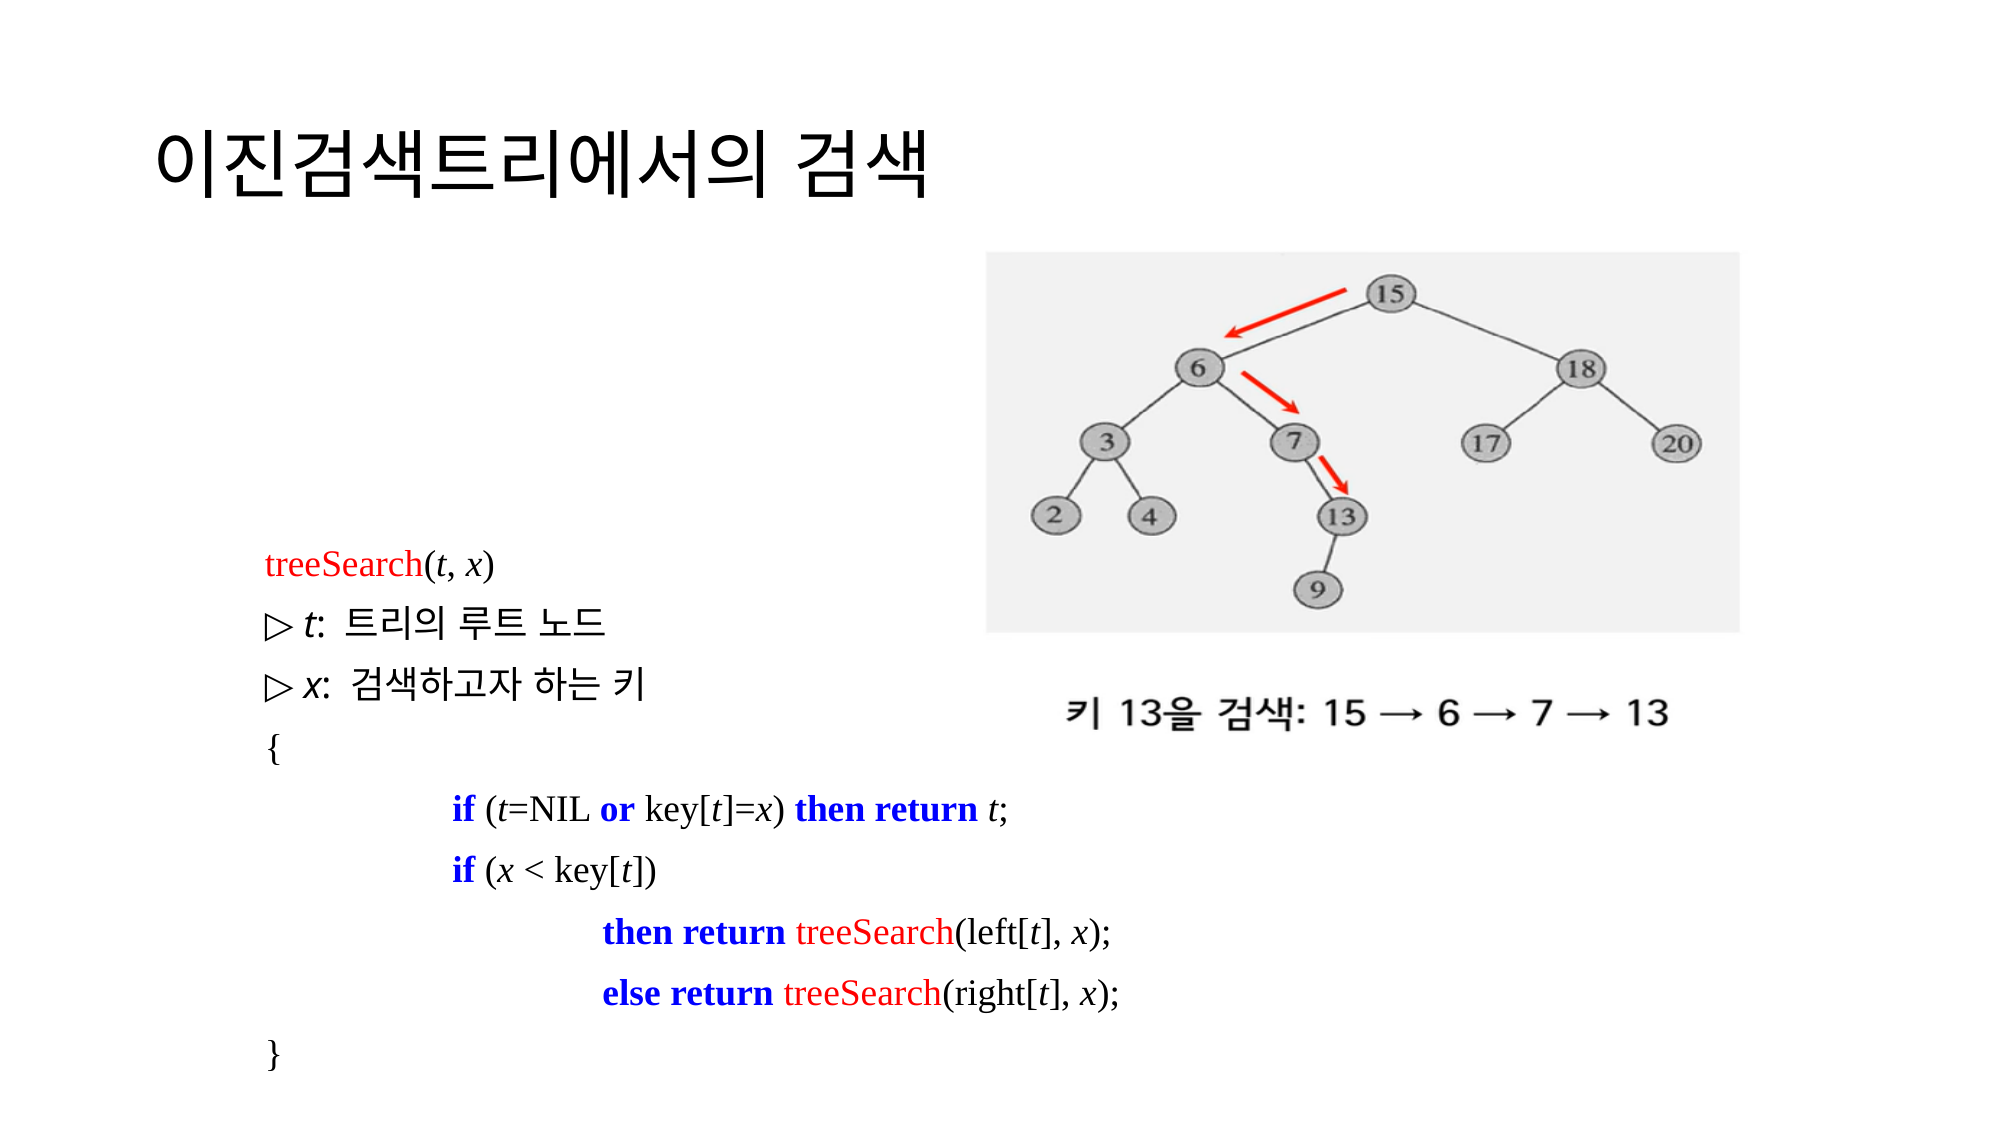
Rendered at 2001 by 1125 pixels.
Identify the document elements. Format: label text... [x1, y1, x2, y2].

list treeSearch(t, x) ▷ t: 트리의 루트 노드 ▷ x: 검색하고자 하는 키 { if (t=NIL or key[t]=x) then return t; if (x < key[t]) then return treeSearch(left[t], x); else return treeSearch(right[t], x); } [249, 536, 1525, 1125]
picture [983, 245, 1751, 758]
title 이진검색트리에서의 검색 [137, 59, 1863, 278]
